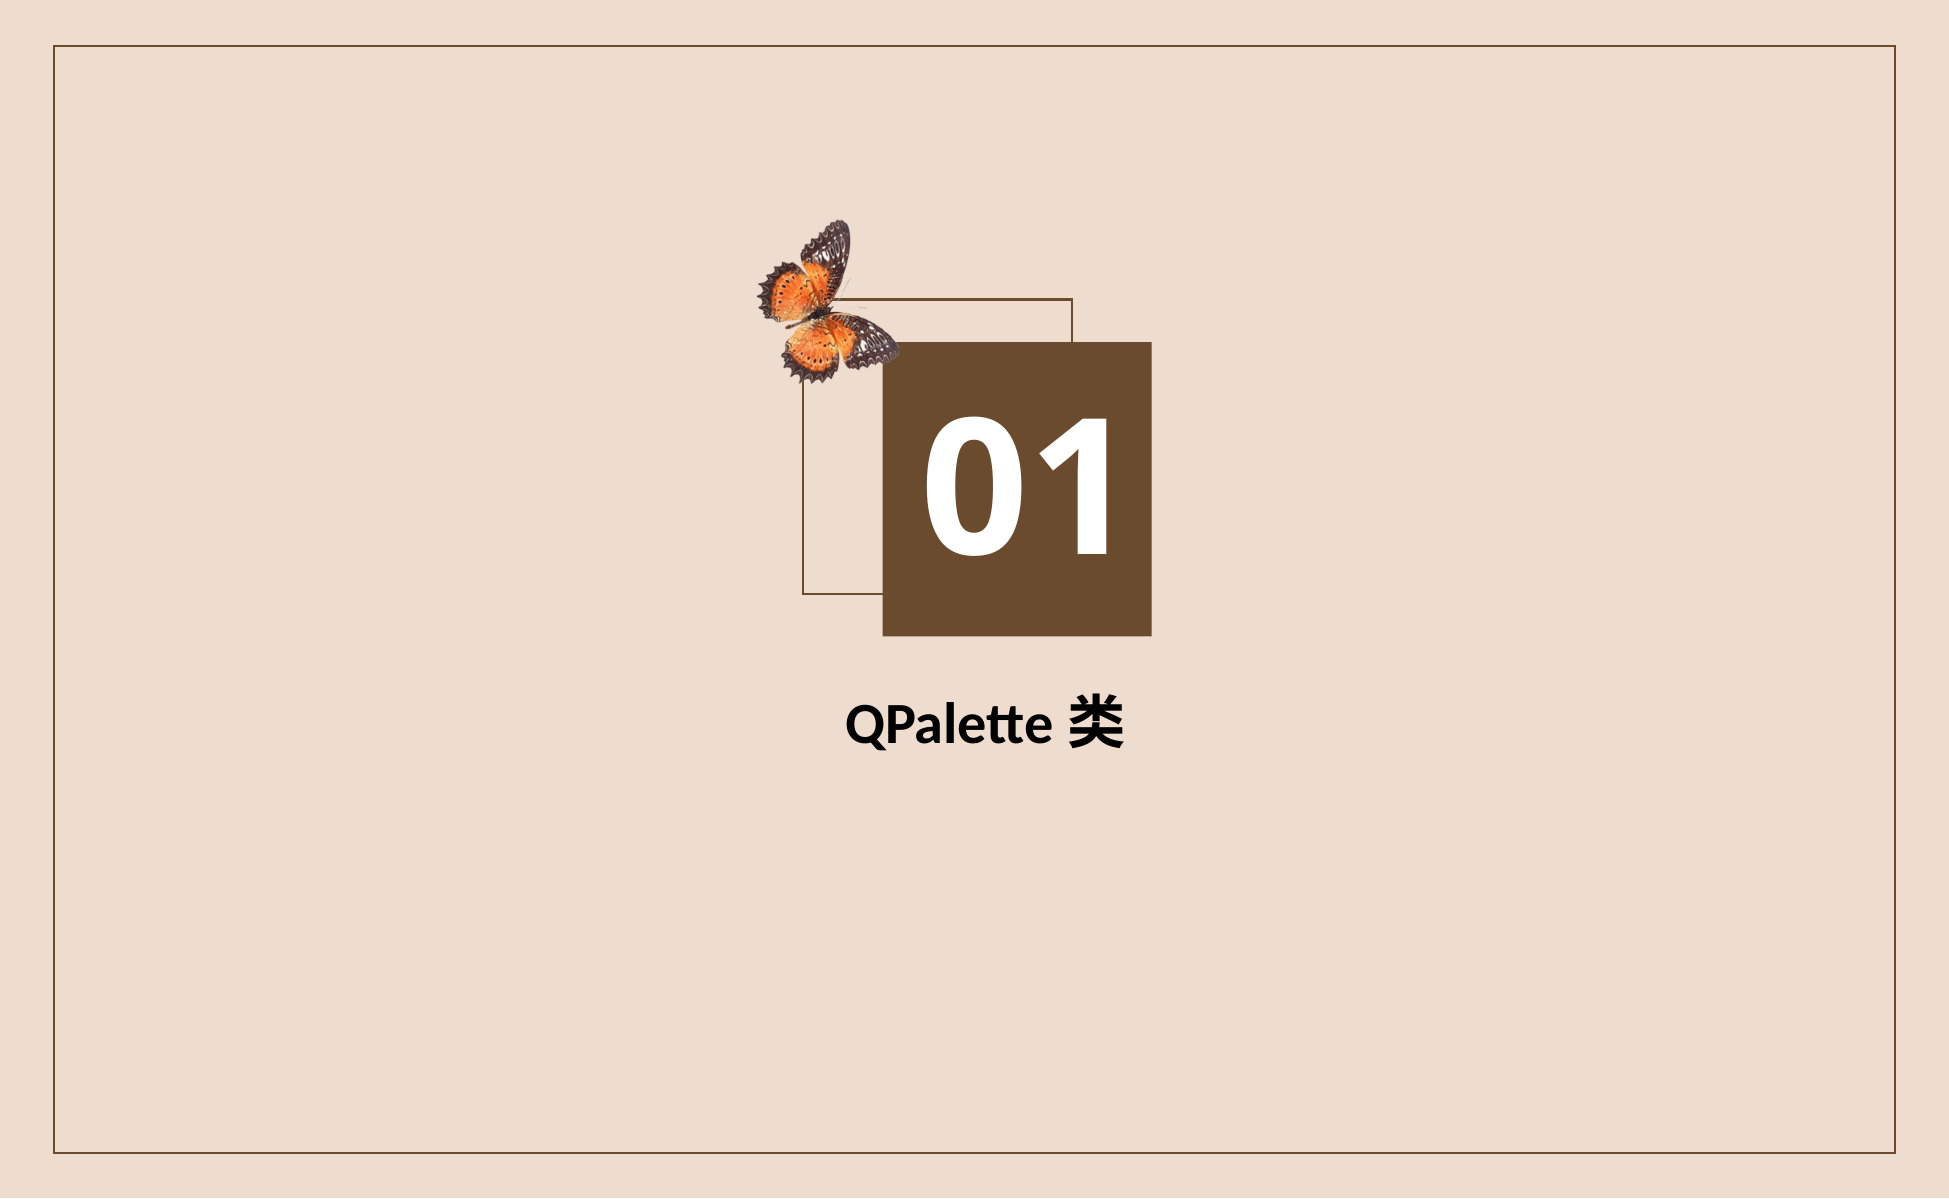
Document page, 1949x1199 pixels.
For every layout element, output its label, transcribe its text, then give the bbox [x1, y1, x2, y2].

text_box [908, 298, 1073, 357]
text_box 01 [905, 357, 1152, 600]
text_box [881, 341, 1153, 637]
picture [753, 206, 908, 389]
text_box [802, 389, 905, 595]
text_box [53, 45, 1896, 1154]
text_box QPalette类 [830, 677, 1174, 762]
